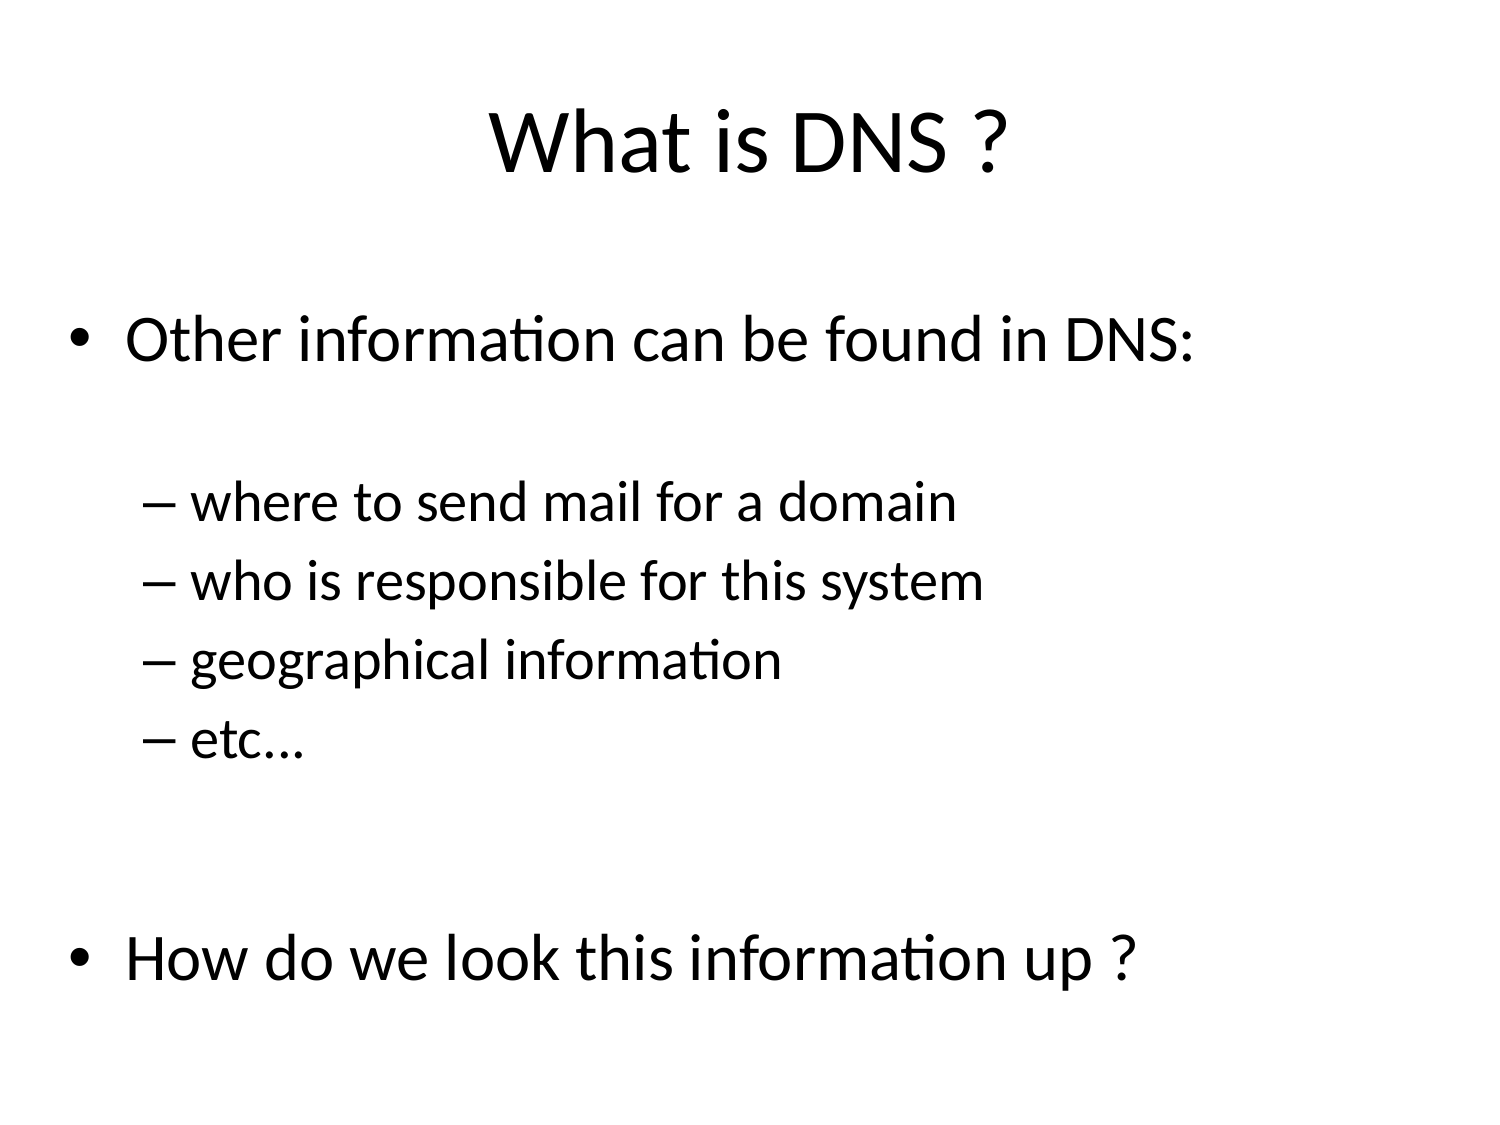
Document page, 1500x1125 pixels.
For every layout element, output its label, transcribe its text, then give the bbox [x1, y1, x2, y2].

title What is DNS ? [110, 42, 1392, 230]
list Other information can be found in DNS: where to send mail for a domain who is responsible for this system geographical information etc... How do we look this information up ? [53, 292, 1447, 1027]
